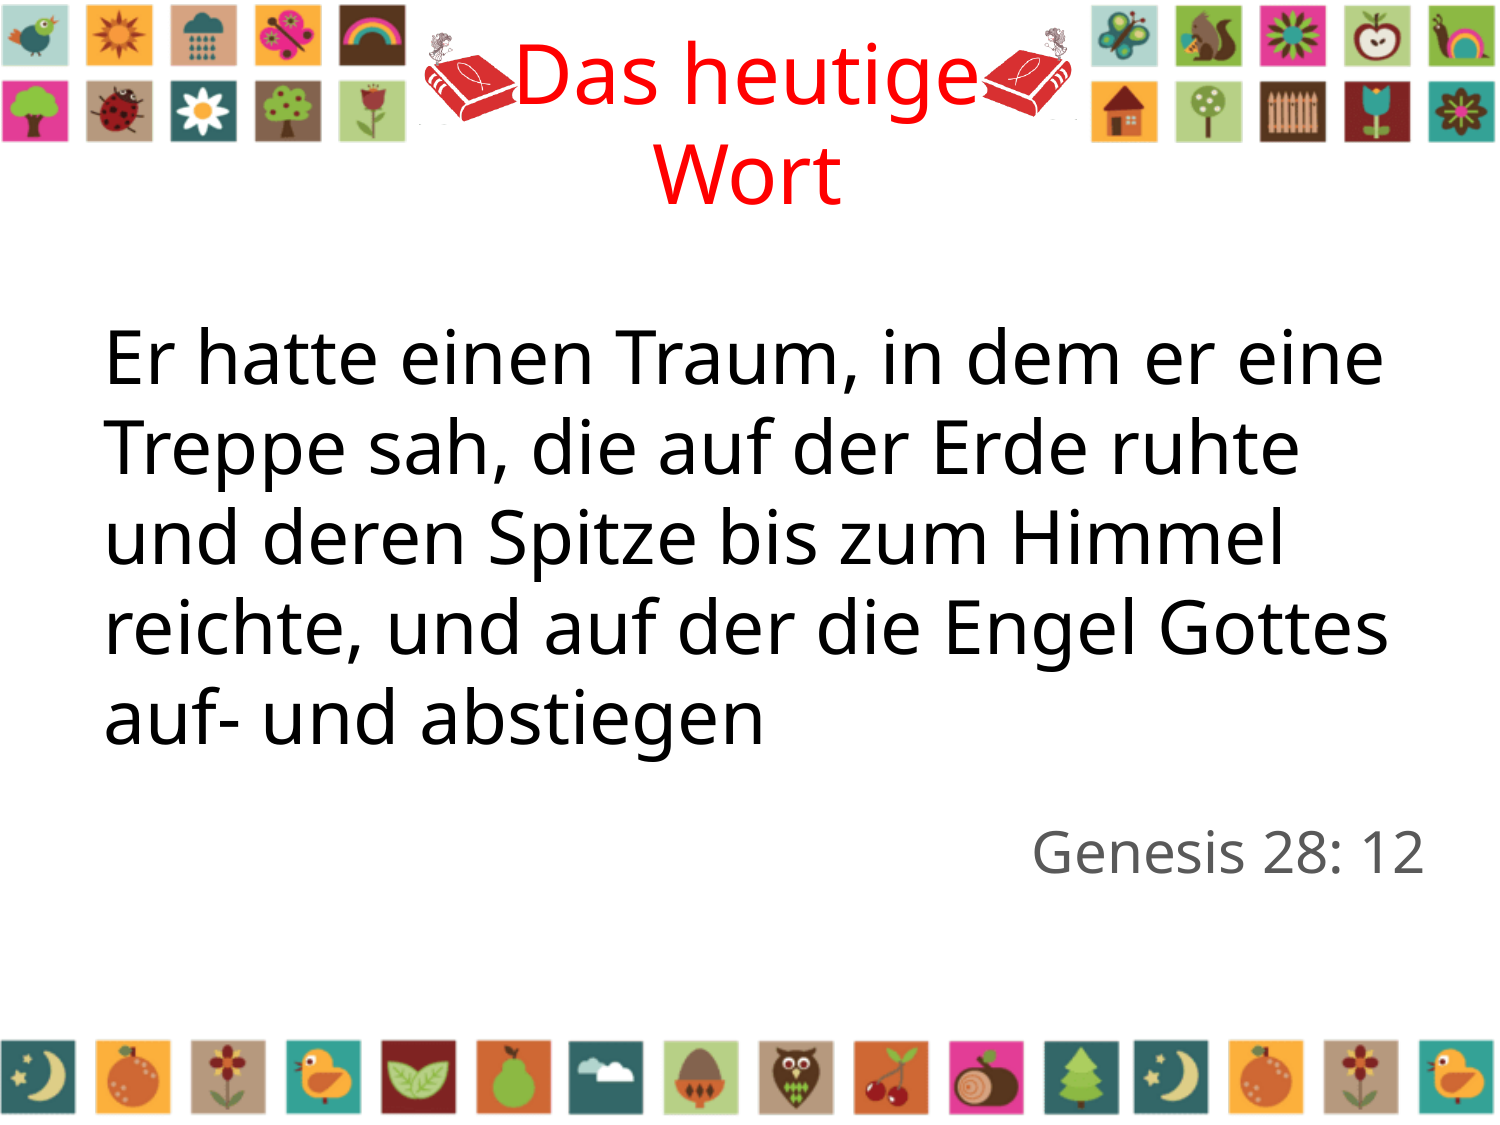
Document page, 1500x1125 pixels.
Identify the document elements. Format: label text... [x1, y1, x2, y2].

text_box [0, 1028, 1500, 1118]
picture [950, 3, 1500, 150]
text_box Er hatte einen Traum, in dem er eine Treppe sah, die auf der Erde ruhte und deren Spitze bis zum Himmel reichte, und auf der die Engel Gottes auf- und abstiegen [88, 302, 1436, 768]
picture [0, 3, 550, 150]
text_box Genesis 28: 12 [808, 807, 1441, 893]
text_box Das heutige Wort [414, 13, 1080, 229]
